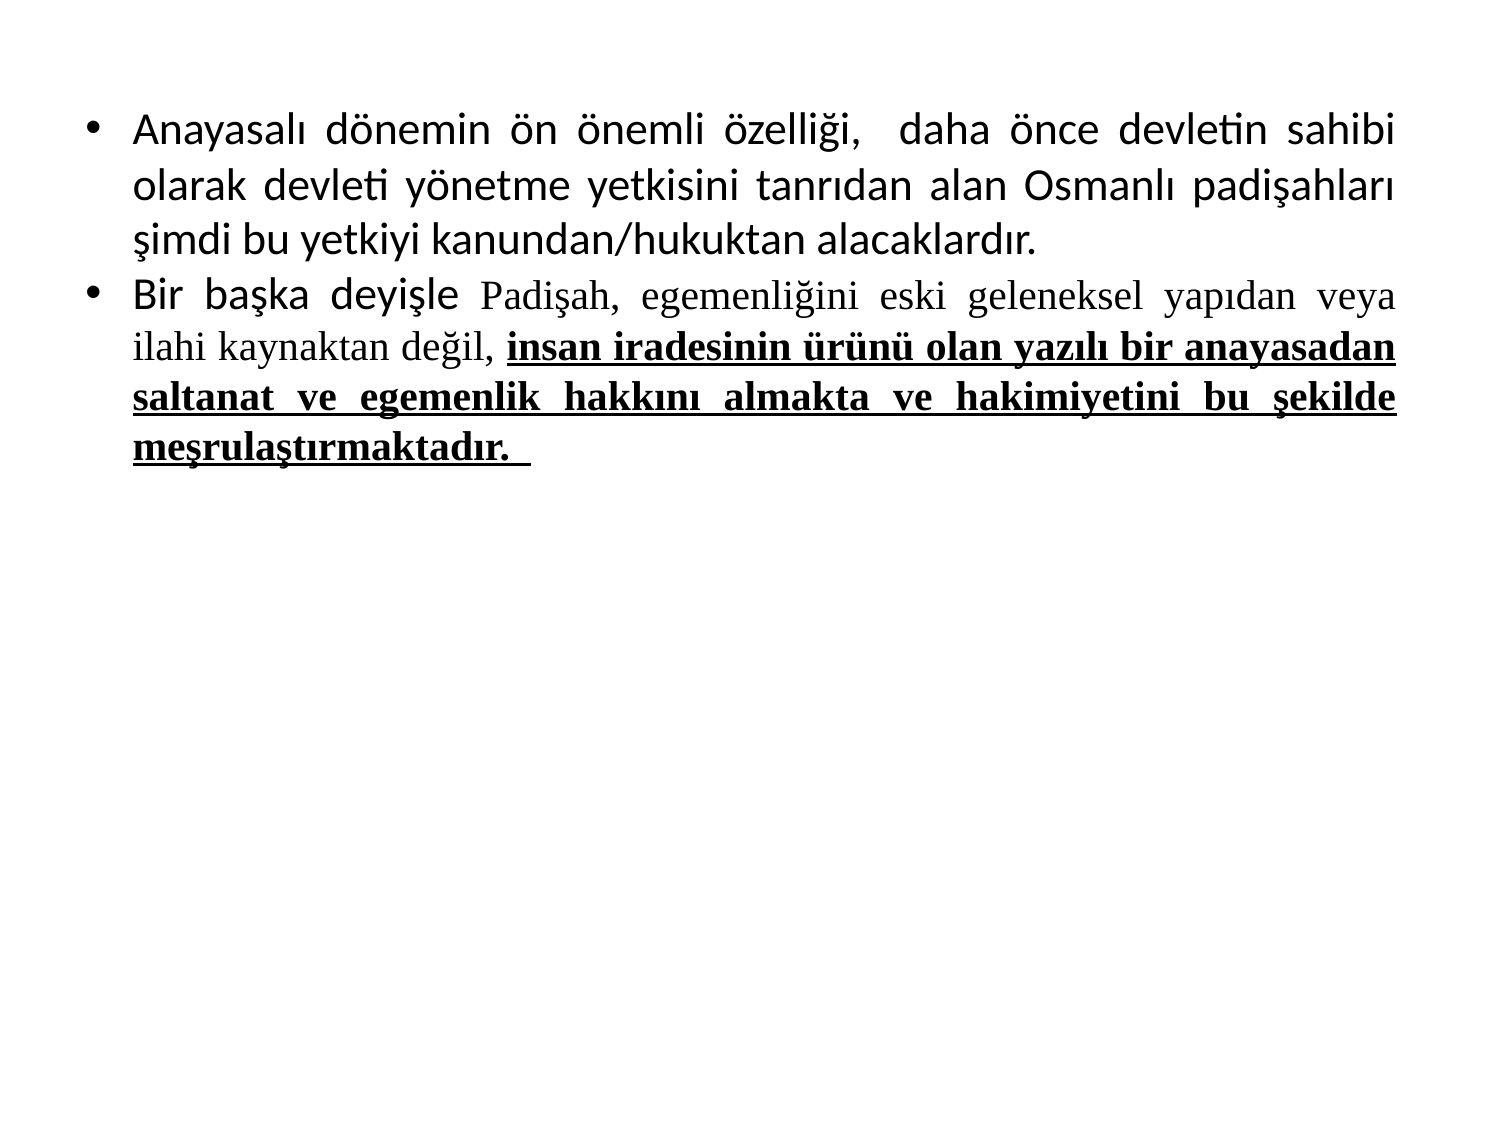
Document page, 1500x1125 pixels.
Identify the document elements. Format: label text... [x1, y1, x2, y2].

text_box Anayasalı dönemin ön önemli özelliği, daha önce devletin sahibi olarak devleti yönetme yetkisini tanrıdan alan Osmanlı padişahları şimdi bu yetkiyi kanundan/hukuktan alacaklardır. Bir başka deyişle Padişah, egemenliğini eski geleneksel yapıdan veya ilahi kaynaktan değil, insan iradesinin ürünü olan yazılı bir anayasadan saltanat ve egemenlik hakkını almakta ve hakimiyetini bu şekilde meşrulaştırmaktadır. [70, 36, 1412, 477]
